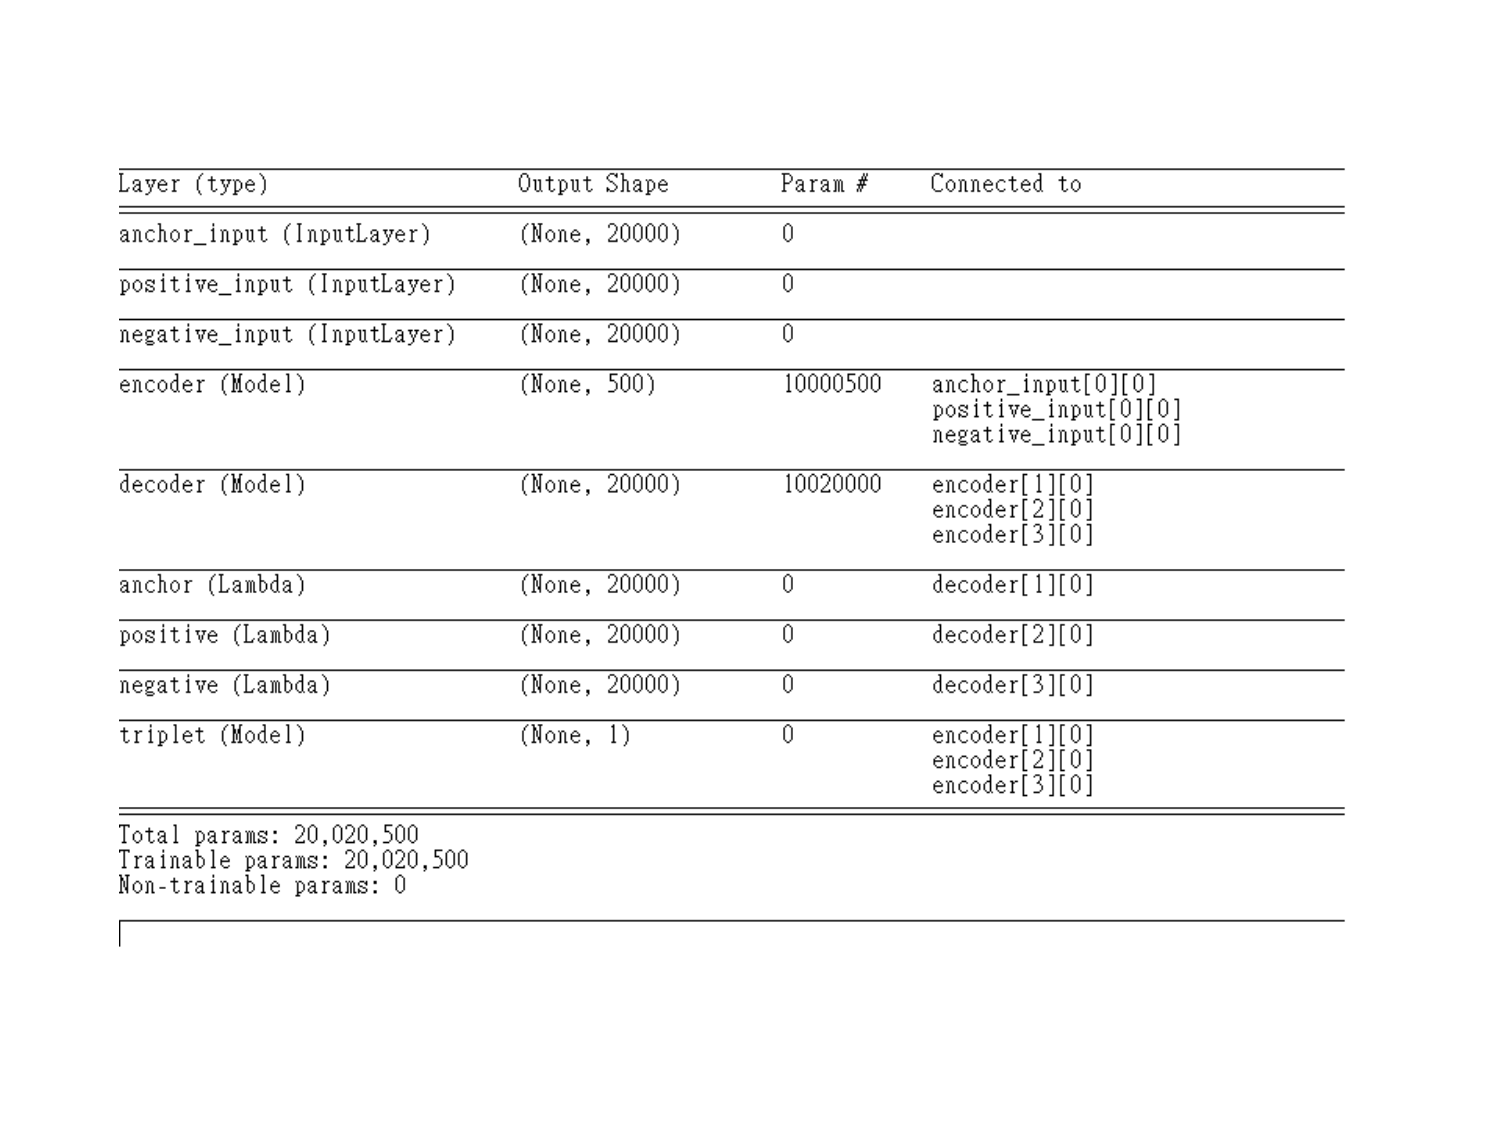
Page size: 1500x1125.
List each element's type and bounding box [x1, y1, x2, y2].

picture [119, 164, 1381, 961]
